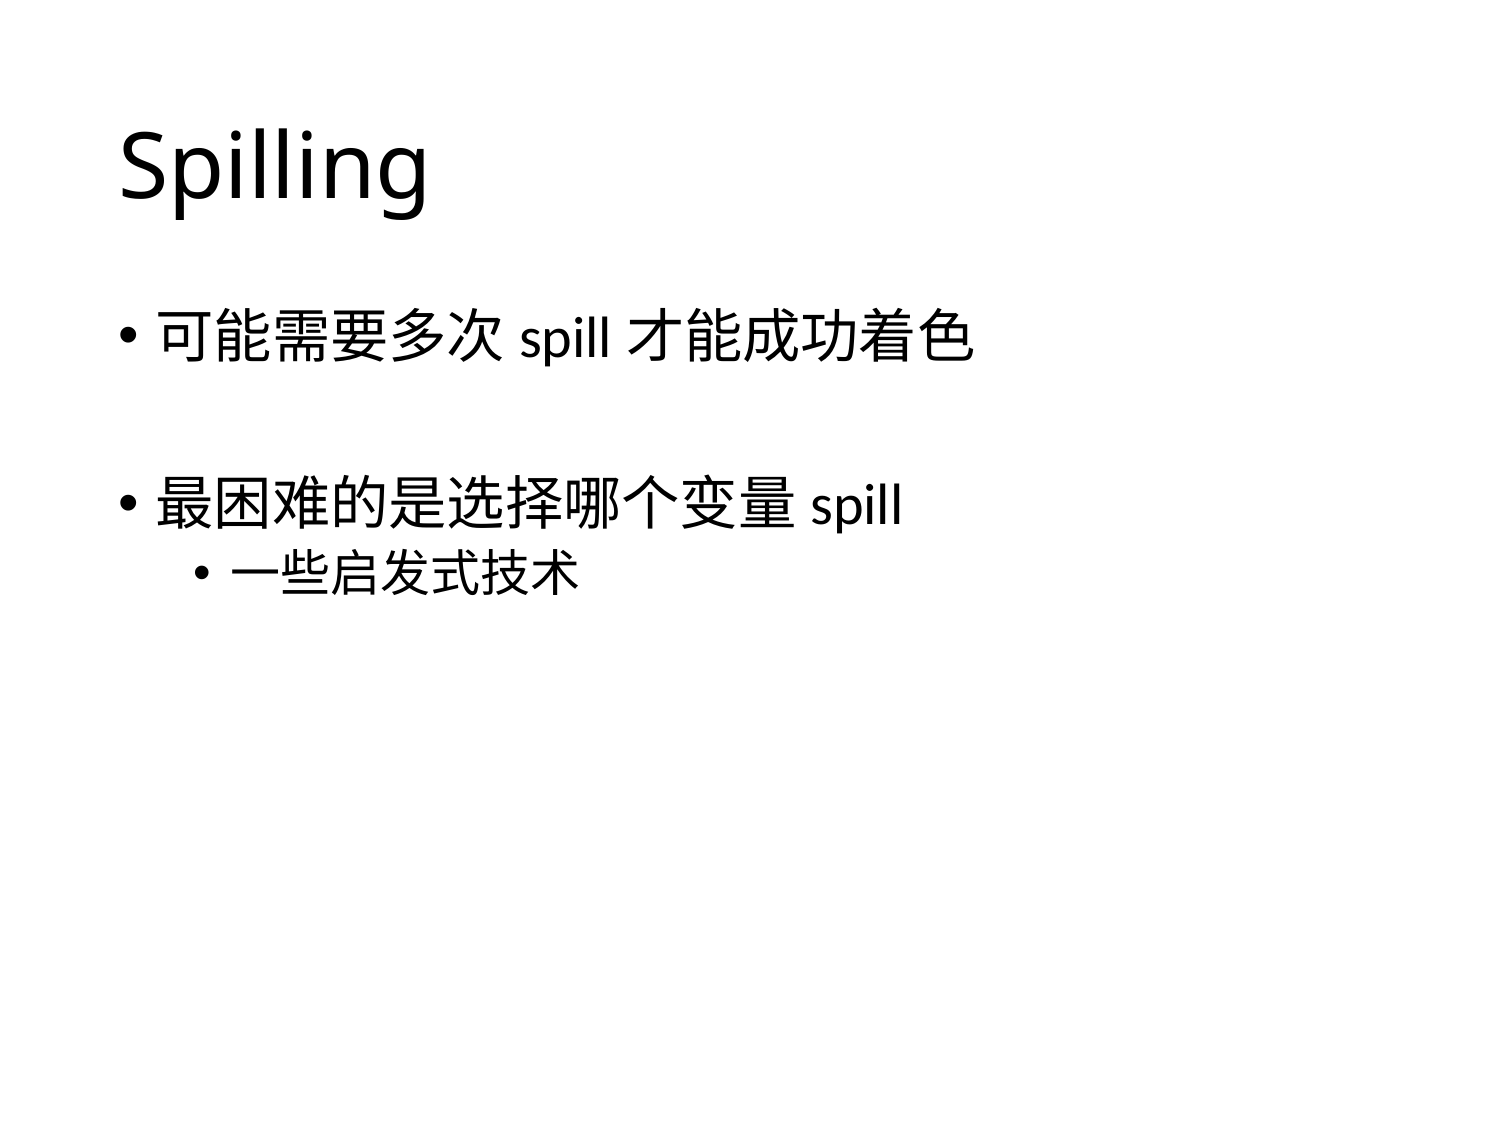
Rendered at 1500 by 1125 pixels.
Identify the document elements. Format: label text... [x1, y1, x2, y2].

list 可能需要多次spill才能成功着色 最困难的是选择哪个变量spill 一些启发式技术 [103, 299, 1397, 1014]
title Spilling [103, 59, 1397, 278]
